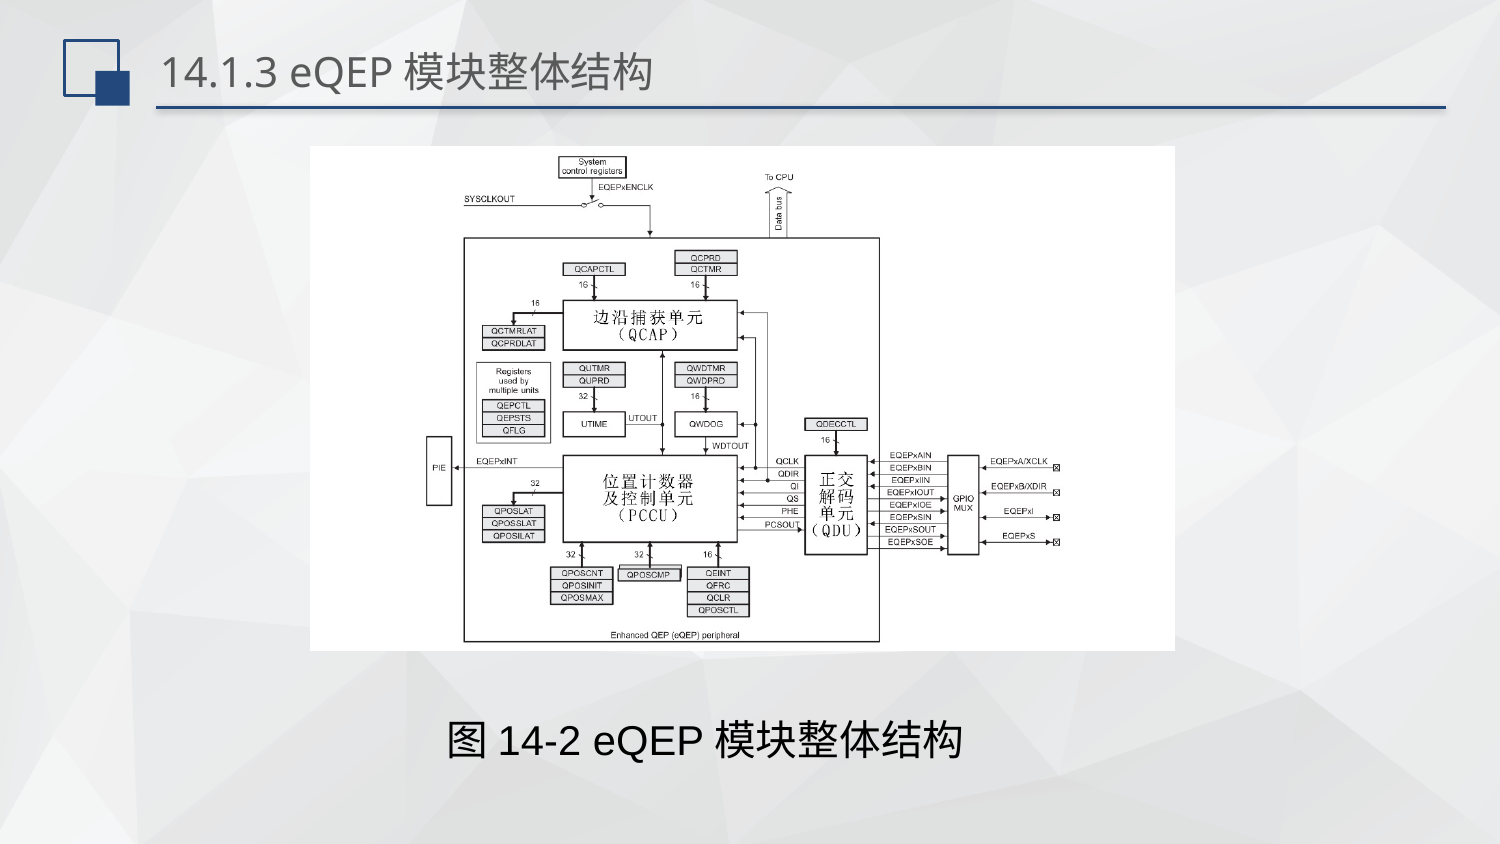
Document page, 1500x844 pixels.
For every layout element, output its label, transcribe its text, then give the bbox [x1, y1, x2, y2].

text_box 图14-2 eQEP模块整体结构 [431, 696, 980, 772]
picture [0, 0, 1500, 844]
title 14.1.3 eQEP模块整体结构 [148, 43, 1117, 99]
